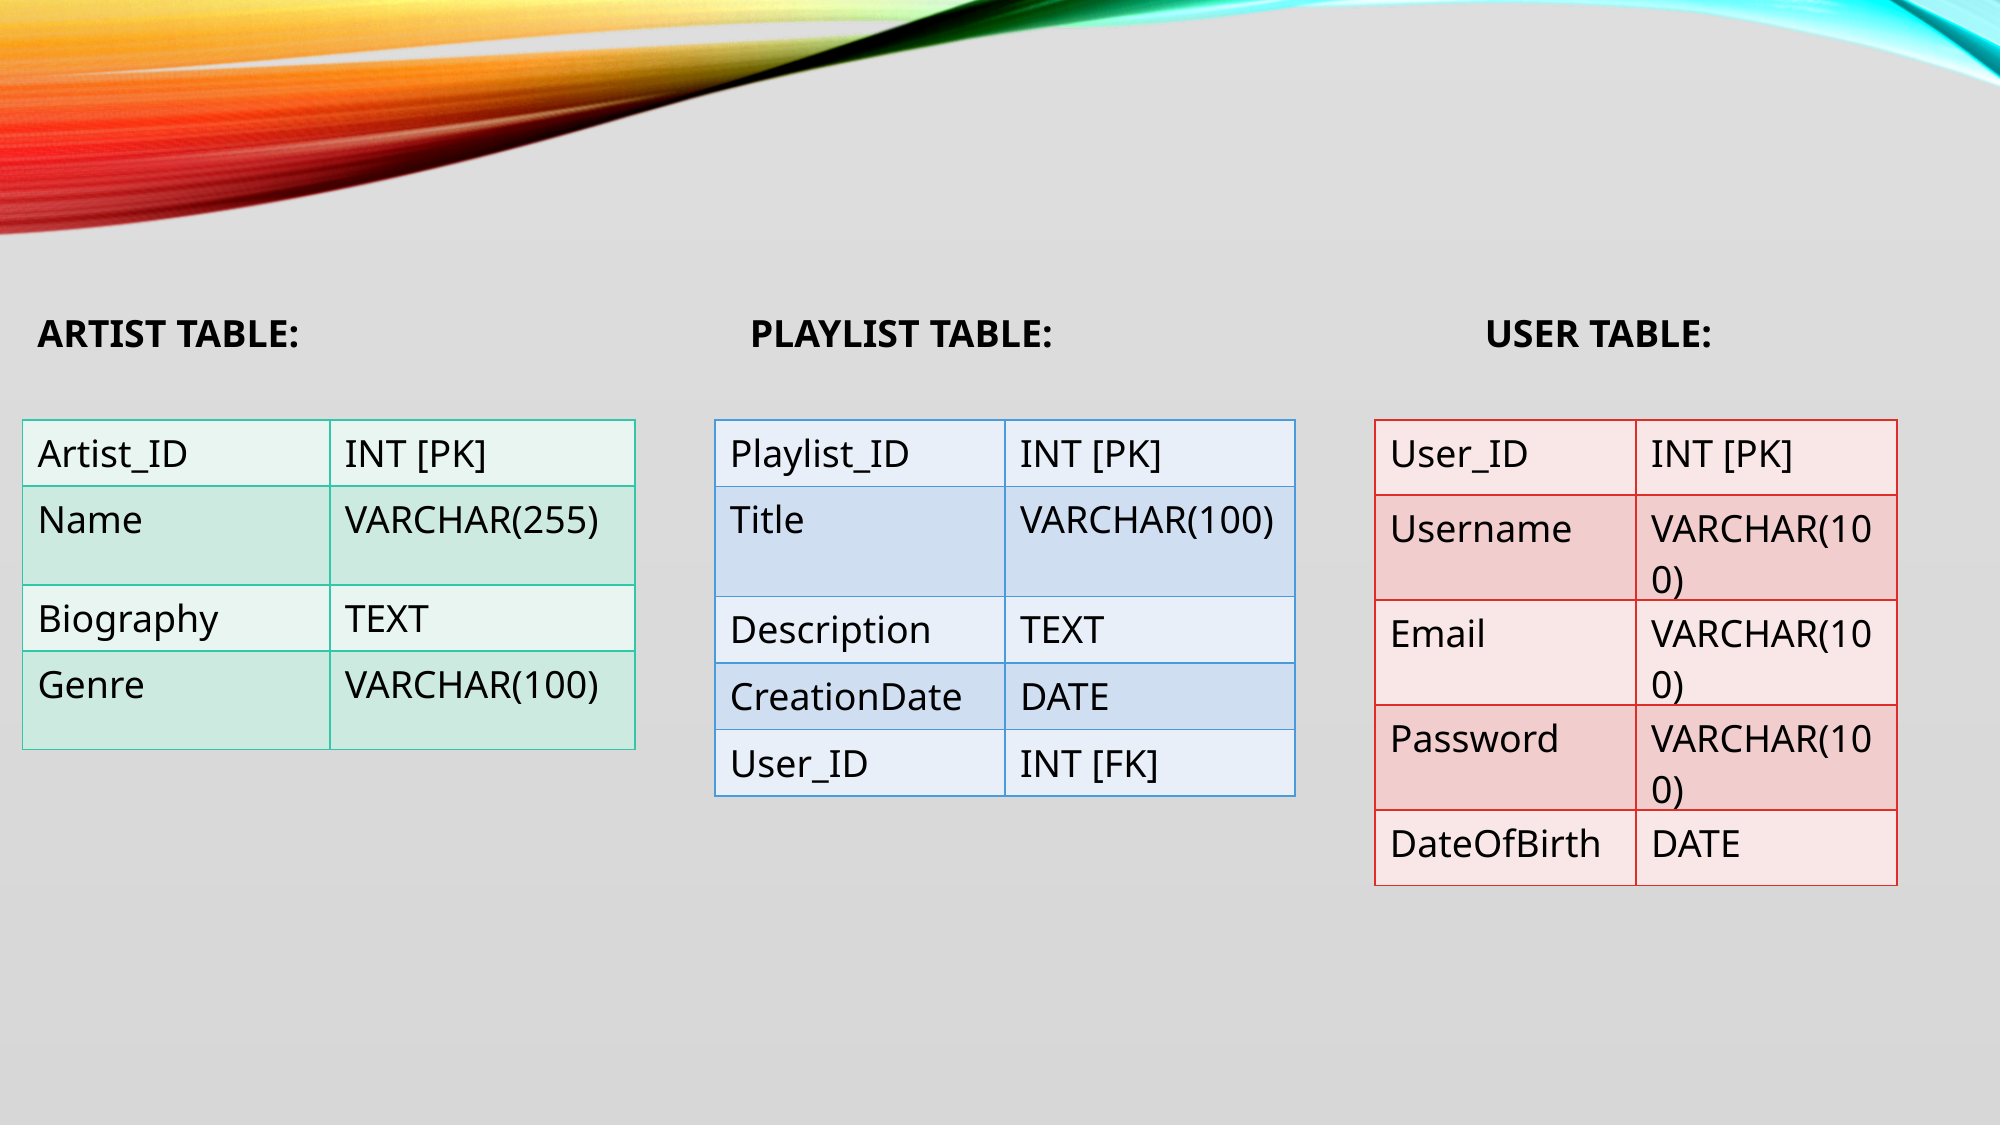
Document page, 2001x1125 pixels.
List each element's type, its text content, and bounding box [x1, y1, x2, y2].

table_cell Username [1376, 496, 1635, 599]
table_cell Email [1376, 601, 1635, 704]
table_cell TEXT [331, 586, 634, 650]
table_cell Name [23, 487, 329, 584]
table_cell DATE [1637, 811, 1896, 885]
table_cell INT [FK] [1006, 730, 1294, 795]
table_header INT [PK] [1006, 421, 1294, 486]
text_box PLAYLIST TABLE: [735, 302, 1133, 363]
table_cell VARCHAR(100) [1637, 601, 1896, 704]
table_cell VARCHAR(100) [1637, 496, 1896, 599]
table_cell CreationDate [716, 664, 1004, 729]
table_cell Title [716, 487, 1004, 596]
table_header Playlist_ID [716, 421, 1004, 486]
table_header INT [PK] [331, 421, 634, 485]
table_header Artist_ID [23, 421, 329, 485]
picture [0, 0, 2000, 237]
table_cell Biography [23, 586, 329, 650]
table_cell VARCHAR(255) [331, 487, 634, 584]
table_header User_ID [1376, 421, 1635, 494]
table_header INT [PK] [1637, 421, 1896, 494]
text_box ARTIST TABLE: [22, 302, 560, 363]
table_cell Description [716, 597, 1004, 662]
table_cell Genre [23, 652, 329, 749]
table_cell User_ID [716, 730, 1004, 795]
table_cell DateOfBirth [1376, 811, 1635, 885]
text_box USER TABLE: [1470, 302, 1868, 363]
table_cell TEXT [1006, 597, 1294, 662]
table_cell VARCHAR(100) [1637, 706, 1896, 809]
table_cell DATE [1006, 664, 1294, 729]
table_cell Password [1376, 706, 1635, 809]
table_cell VARCHAR(100) [331, 652, 634, 749]
table_cell VARCHAR(100) [1006, 487, 1294, 596]
